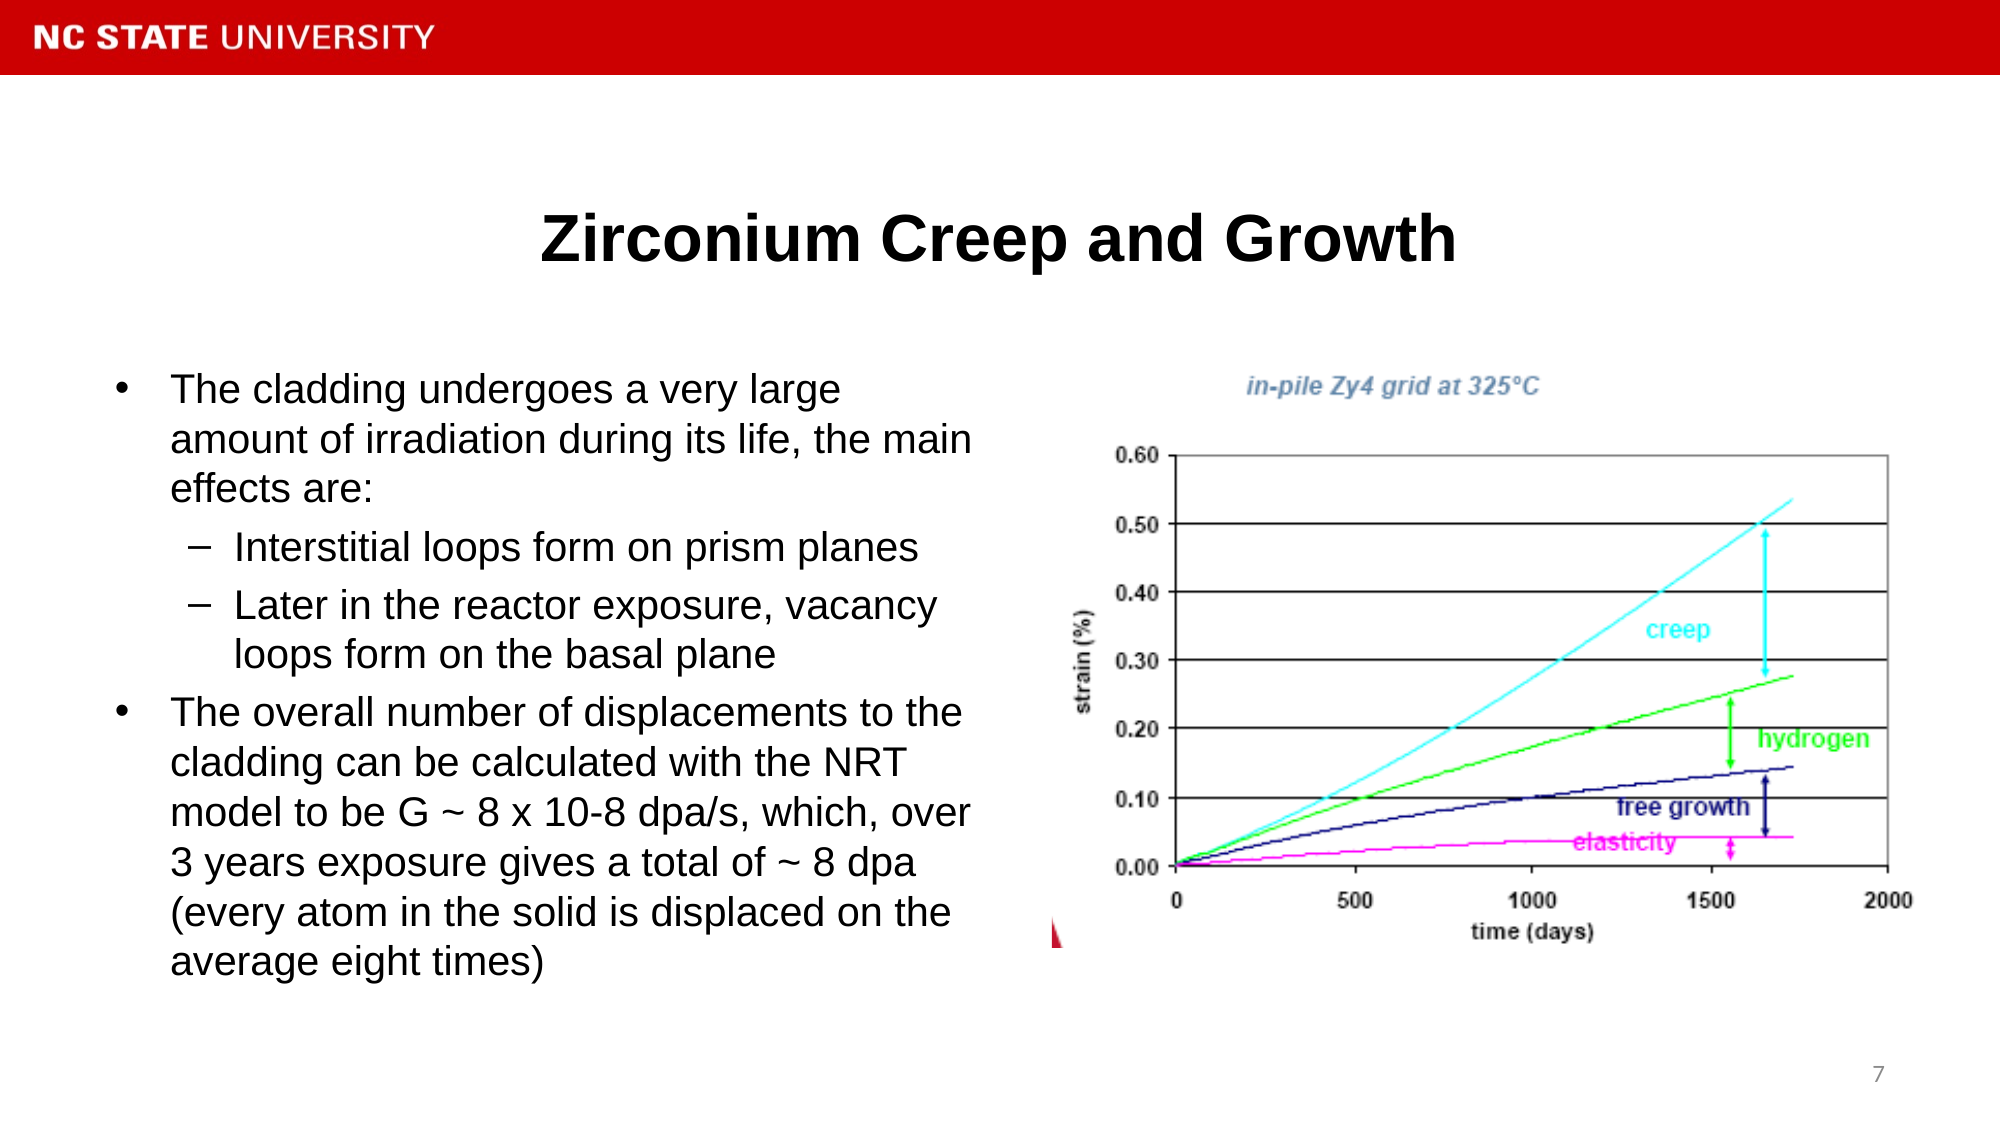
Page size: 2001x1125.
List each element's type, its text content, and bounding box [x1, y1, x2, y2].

picture [1051, 354, 1964, 948]
list The cladding undergoes a very large amount of irradiation during its life, the main effects are: Interstitial loops form on prism planes Later in the reactor exposure, vacancy loops form on the basal plane The overall number of displacements to the cladding can be calculated with the NRT model to be G ~ 8 x 10-8 dpa/s, which, over 3 years exposure gives a total of ~ 8 dpa (every atom in the solid is displaced on the average eight times) [99, 354, 994, 1005]
picture [0, 0, 2000, 75]
title Zirconium Creep and Growth [99, 147, 1900, 323]
slide_number 7 [1433, 1042, 1900, 1103]
